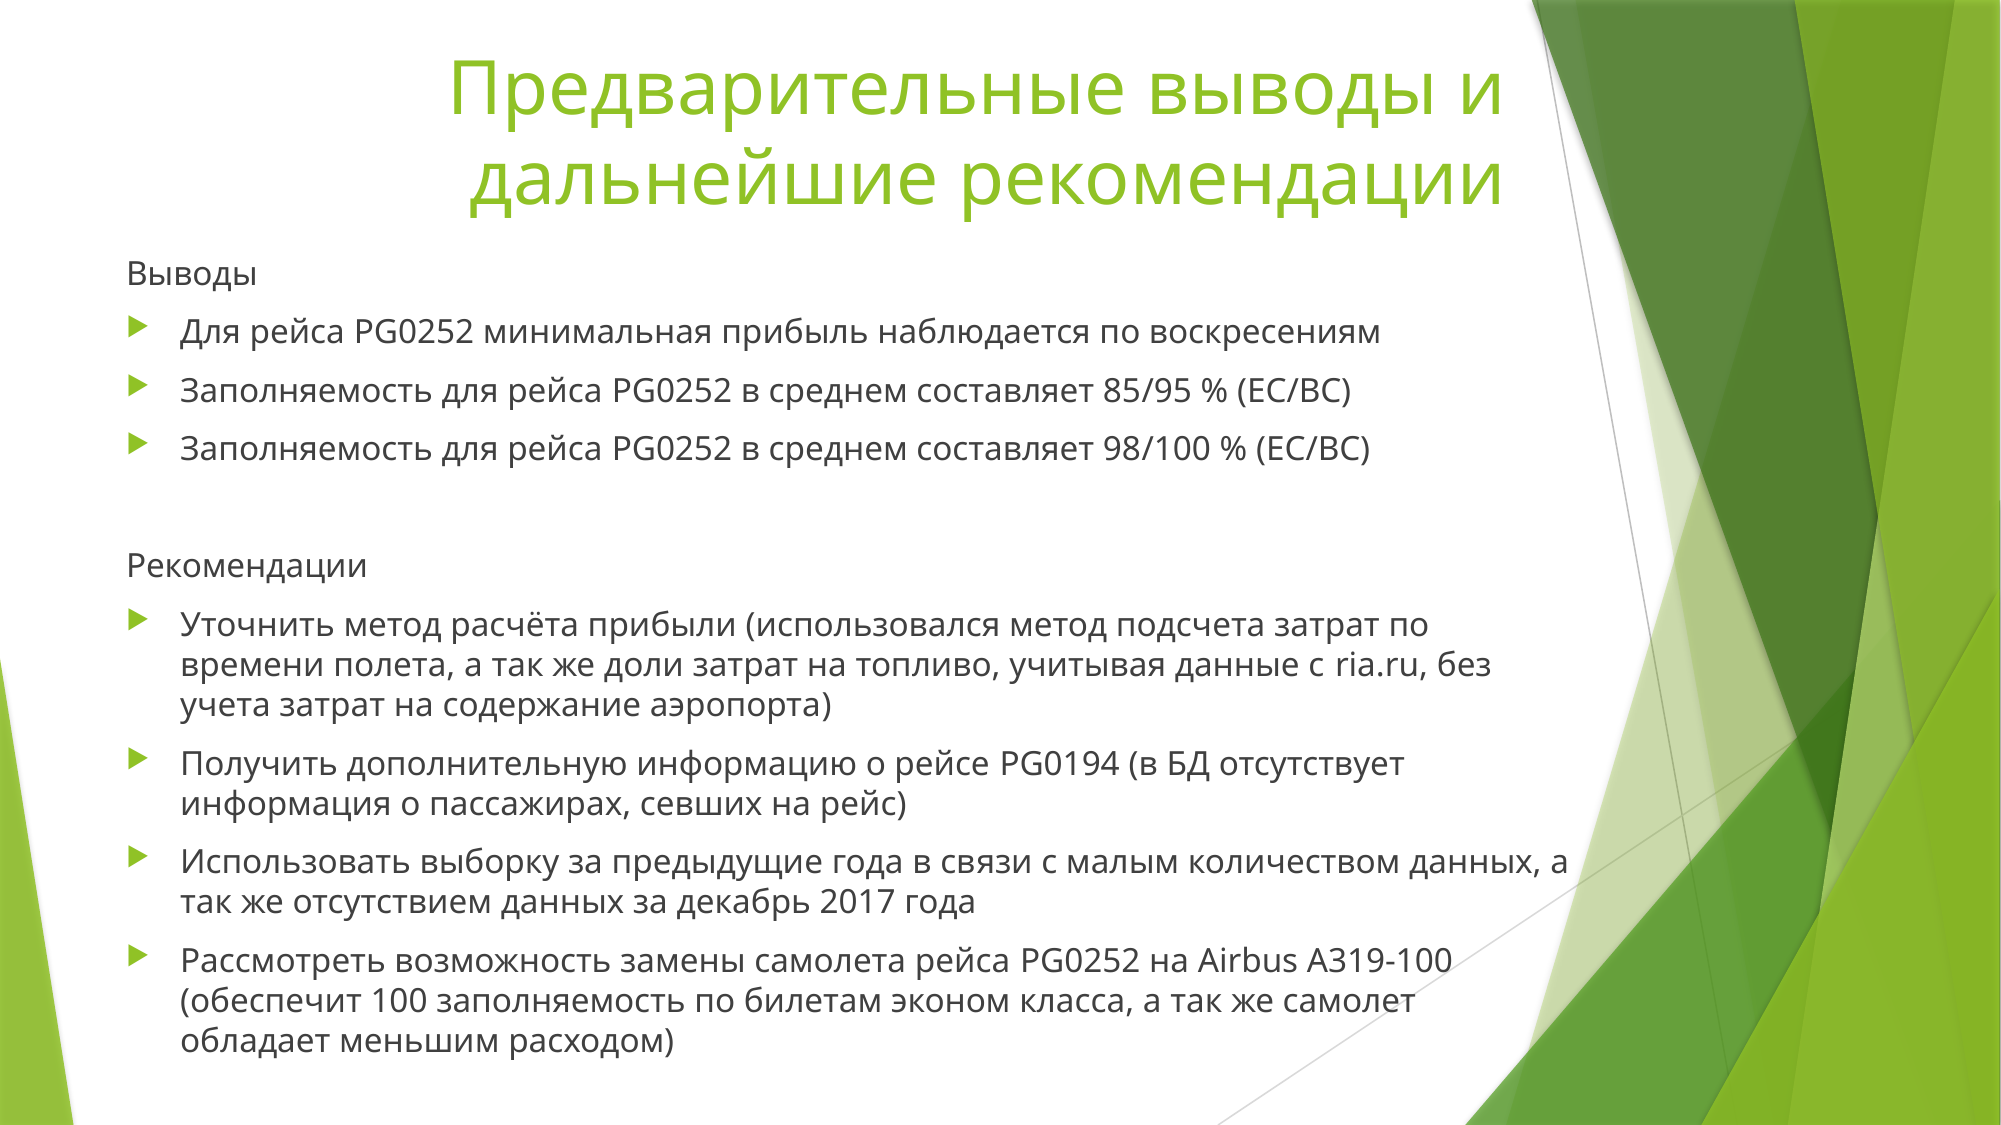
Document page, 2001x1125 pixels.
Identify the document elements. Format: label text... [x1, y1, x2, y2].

list Выводы Для рейса PG0252 минимальная прибыль наблюдается по воскресениям Заполняемость для рейса PG0252 в среднем составляет 85/95 % (EC/BC) Заполняемость для рейса PG0252 в среднем составляет 98/100 % (EC/BC) Рекомендации Уточнить метод расчёта прибыли (использовался метод подсчета затрат по времени полета, а так же доли затрат на топливо, учитывая данные с ria.ru, без учета затрат на содержание аэропорта) Получить дополнительную информацию о рейсе PG0194 (в БД отсутствует информация о пассажирах, севших на рейс) Использовать выборку за предыдущие года в связи с малым количеством данных, а так же отсутствием данных за декабрь 2017 года Рассмотреть возможность замены самолета рейса PG0252 на Airbus A319-100 (обеспечит 100 заполняемость по билетам эконом класса, а так же самолет обладает меньшим расходом) [111, 244, 1589, 1071]
title Предварительные выводы и дальнейшие рекомендации [111, 32, 1522, 244]
